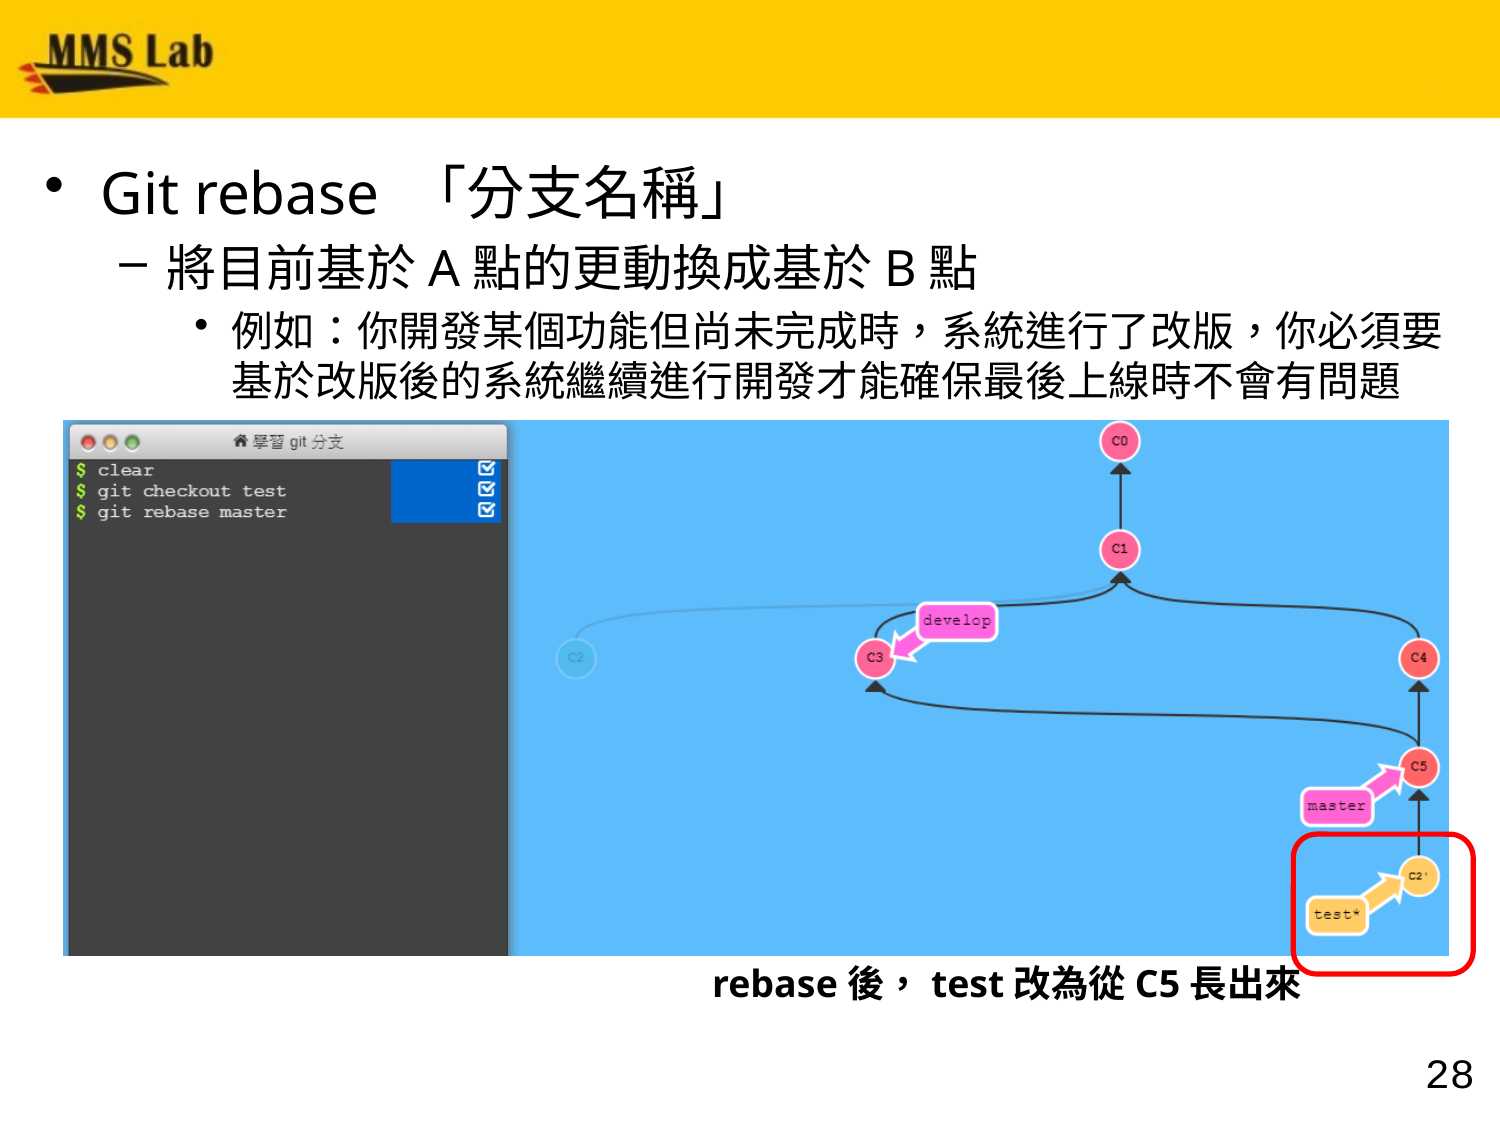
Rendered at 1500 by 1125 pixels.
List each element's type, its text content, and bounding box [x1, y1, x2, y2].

text_box [1317, 834, 1474, 974]
slide_number 28 [1139, 1039, 1491, 1118]
text_box rebase後，test改為從C5長出來 [697, 964, 1317, 1013]
picture [0, 0, 1500, 1096]
list Git rebase 「分支名稱」 將目前基於A點的更動換成基於B點 例如：你開發某個功能但尚未完成時，系統進行了改版，你必須要基於改版後的系統繼續進行開發才能確保最後上線時不會有問題 [29, 148, 1483, 1022]
